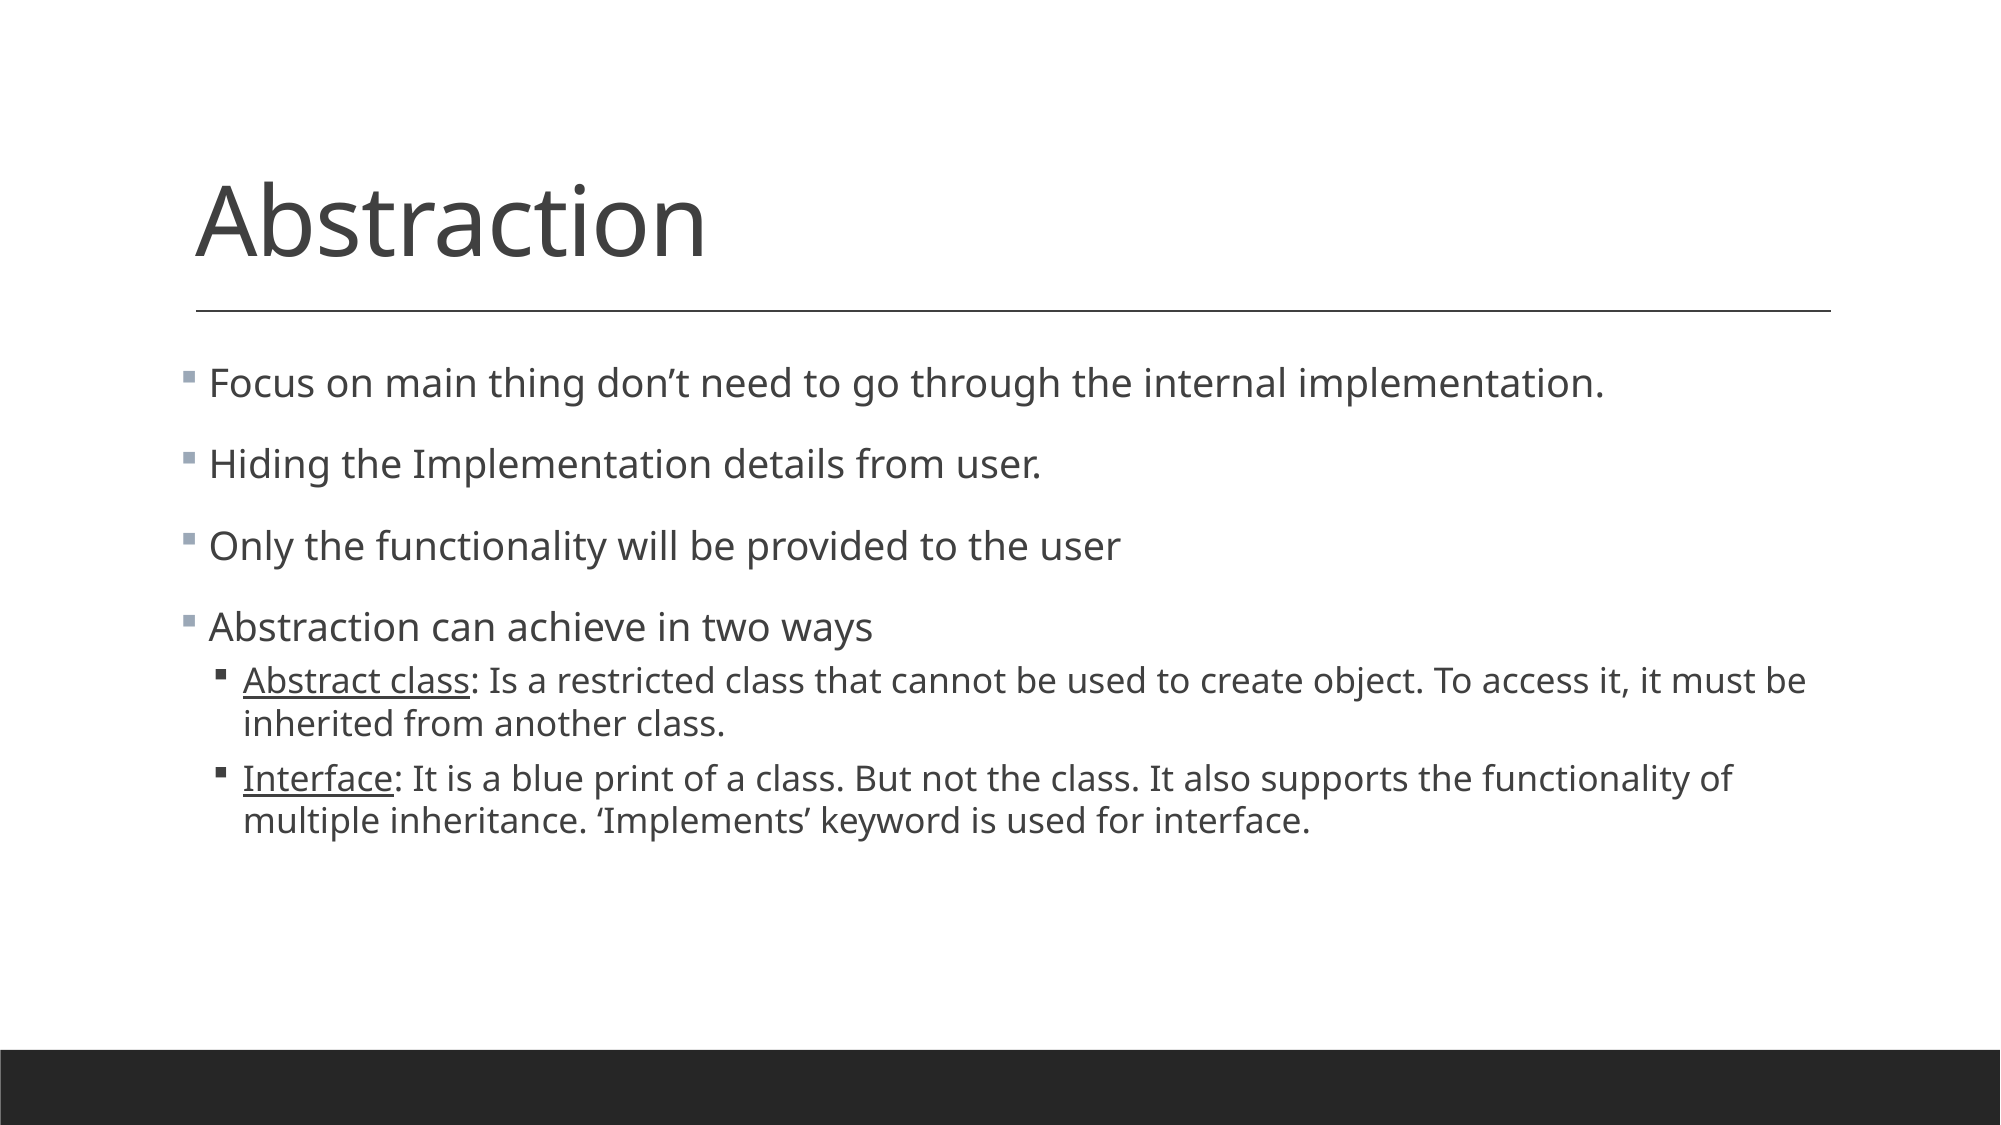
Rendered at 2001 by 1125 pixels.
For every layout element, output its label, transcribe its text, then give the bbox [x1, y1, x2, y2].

title Abstraction [180, 47, 1830, 285]
list Focus on main thing don’t need to go through the internal implementation. Hiding the Implementation details from user. Only the functionality will be provided to the user Abstraction can achieve in two ways Abstract class: Is a restricted class that cannot be used to create object. To access it, it must be inherited from another class. Interface: It is a blue print of a class. But not the class. It also supports the functionality of multiple inheritance. ‘Implements’ keyword is used for interface. [180, 345, 1830, 963]
